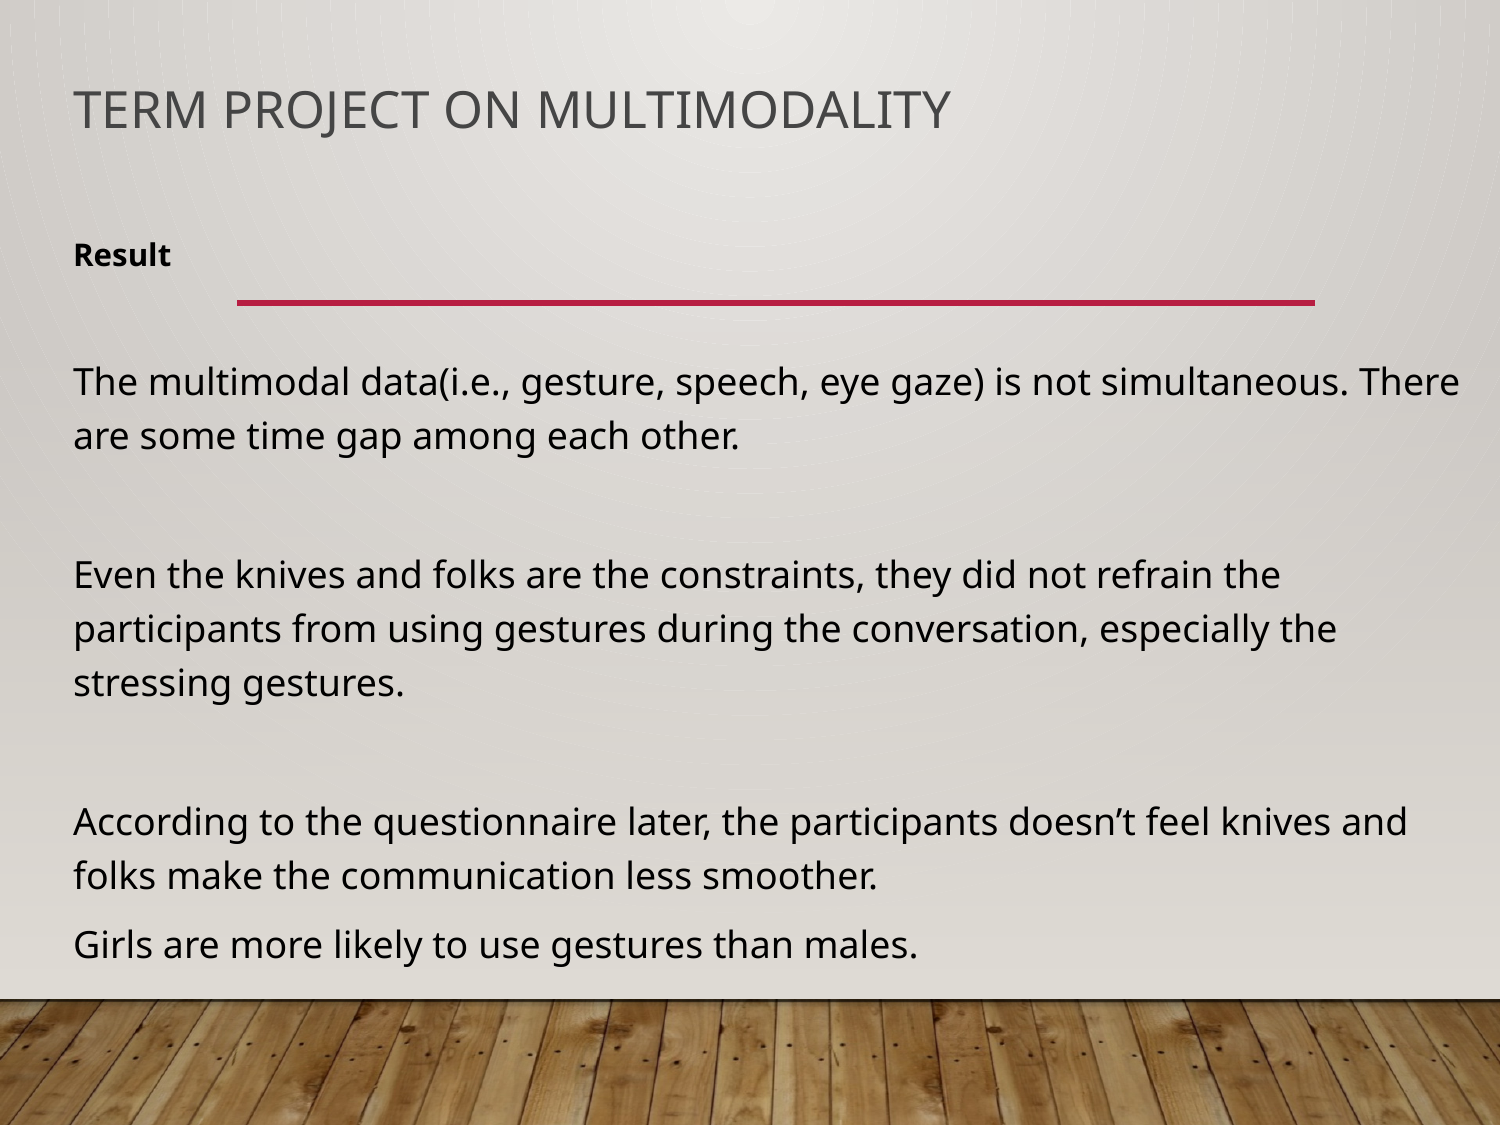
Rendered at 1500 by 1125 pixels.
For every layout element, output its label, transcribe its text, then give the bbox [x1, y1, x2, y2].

list Result The multimodal data(i.e., gesture, speech, eye gaze) is not simultaneous. There are some time gap among each other. Even the knives and folks are the constraints, they did not refrain the participants from using gestures during the conversation, especially the stressing gestures. According to the questionnaire later, the participants doesn’t feel knives and folks make the communication less smoother. Girls are more likely to use gestures than males. [58, 219, 1500, 978]
title Term Project on Multimodality [58, 76, 1285, 148]
picture [0, 999, 1500, 1125]
